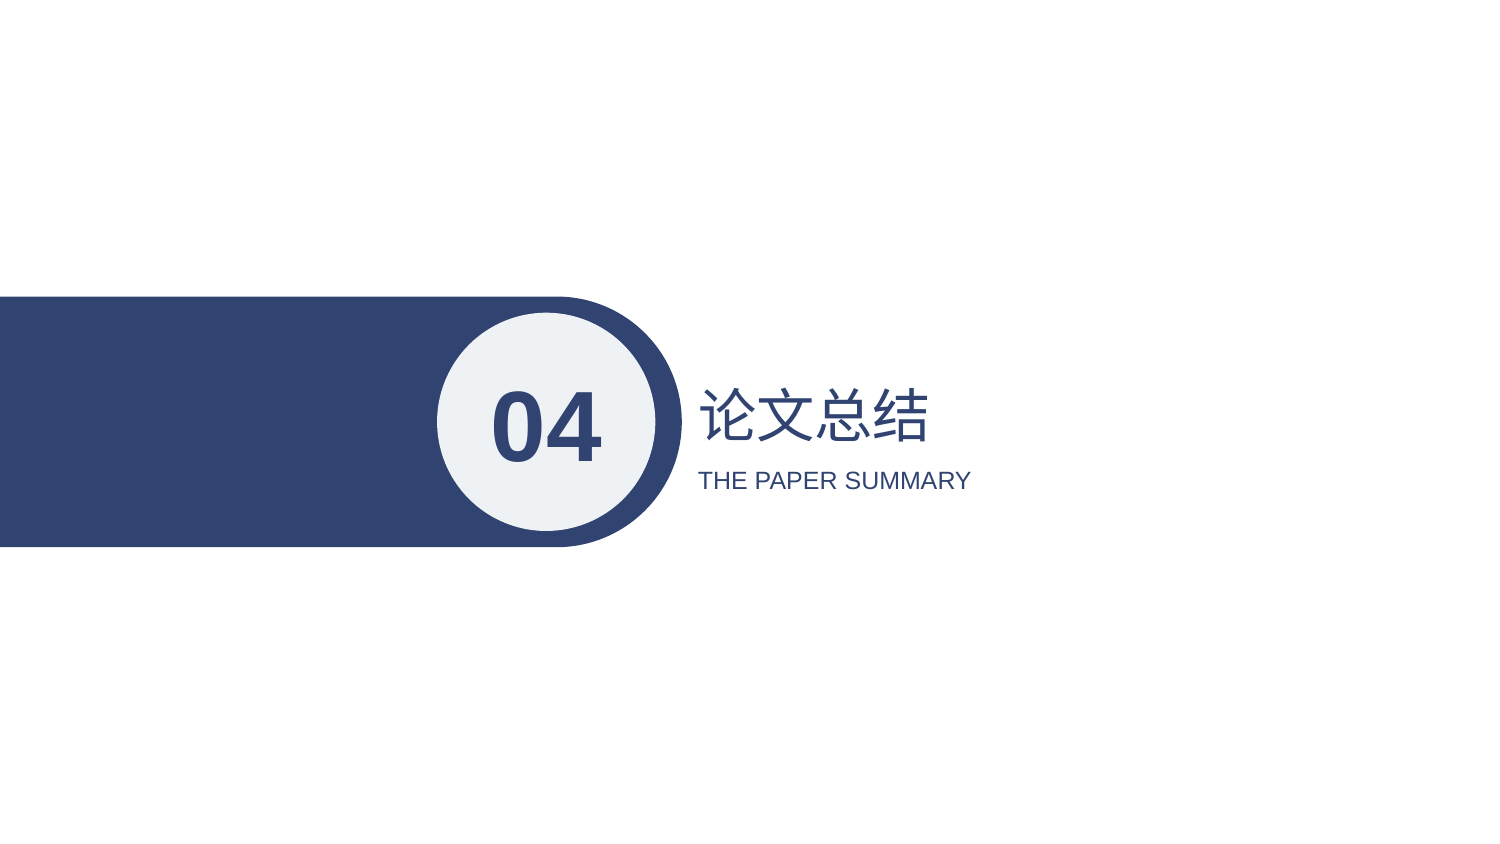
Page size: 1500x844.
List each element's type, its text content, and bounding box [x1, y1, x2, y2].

text_box 04 [436, 311, 657, 532]
text_box 论文总结 [683, 371, 947, 457]
text_box [0, 295, 683, 549]
text_box THE PAPER SUMMARY [683, 457, 988, 503]
